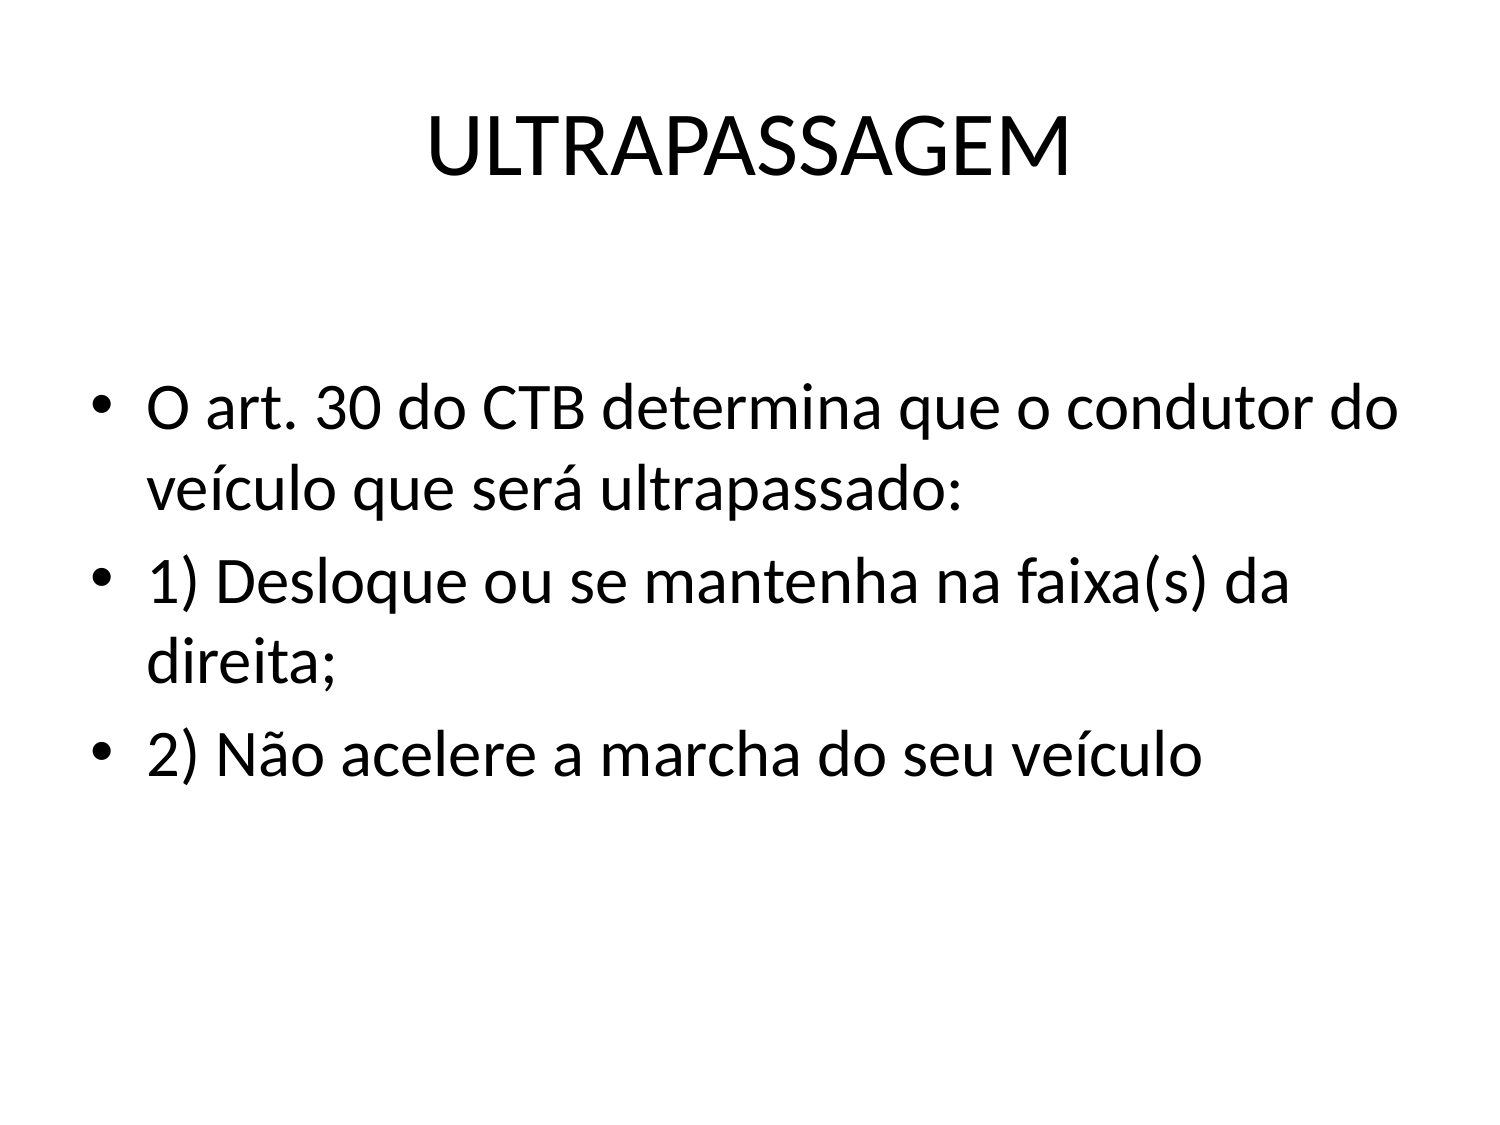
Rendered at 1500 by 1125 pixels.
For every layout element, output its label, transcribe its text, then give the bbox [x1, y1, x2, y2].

list O art. 30 do CTB determina que o condutor do veículo que será ultrapassado: 1) Desloque ou se mantenha na faixa(s) da direita; 2) Não acelere a marcha do seu veículo [75, 262, 1425, 1005]
title ULTRAPASSAGEM [75, 45, 1425, 233]
